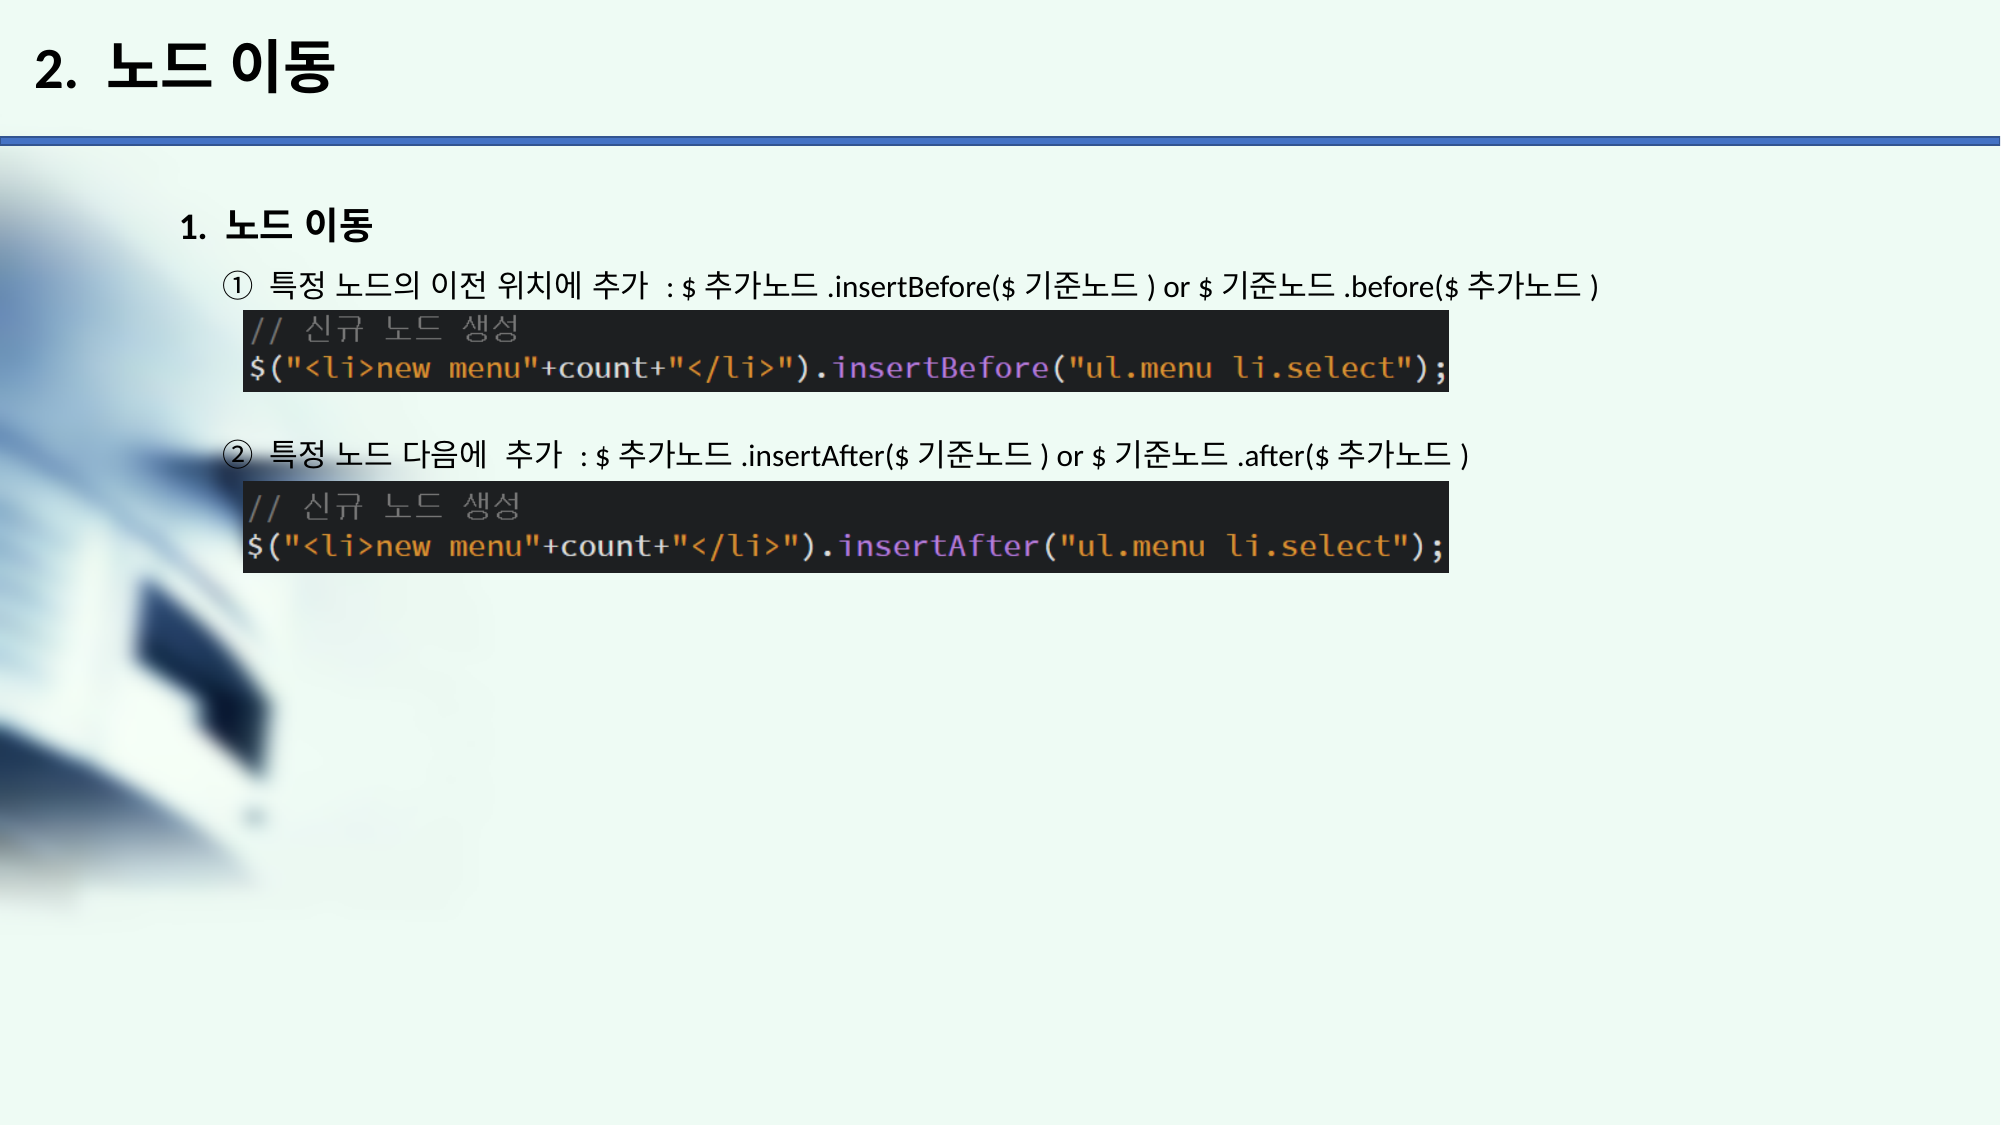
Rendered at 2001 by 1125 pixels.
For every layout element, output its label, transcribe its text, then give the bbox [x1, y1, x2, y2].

title 2. 노드 이동 [19, 14, 1745, 126]
picture [0, 0, 2000, 136]
picture [0, 146, 2000, 1125]
text_box 1. 노드 이동 ① 특정 노드의 이전 위치에 추가 : $추가노드.insertBefore($기준노드) or $기준노드.before($추가노드) ② 특정 노드 다음에 추가 : $추가노드.insertAfter($기준노드) or $기준노드.after($추가노드) [163, 172, 1922, 480]
